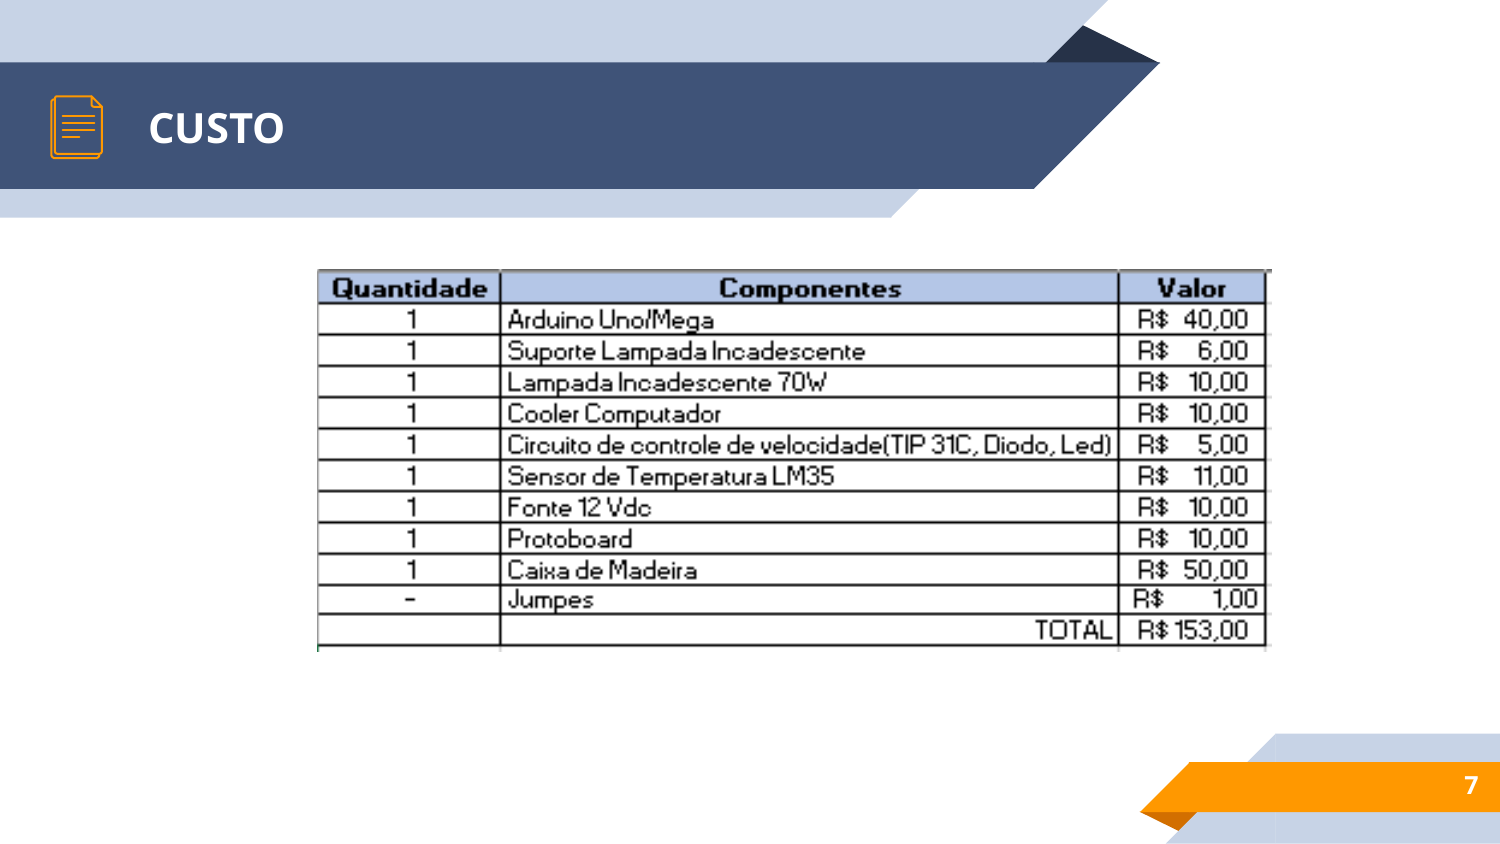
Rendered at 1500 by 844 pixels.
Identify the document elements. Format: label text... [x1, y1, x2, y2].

picture [317, 269, 1272, 652]
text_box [50, 96, 103, 159]
slide_number 7 [1249, 760, 1494, 813]
title CUSTO [133, 64, 1035, 190]
